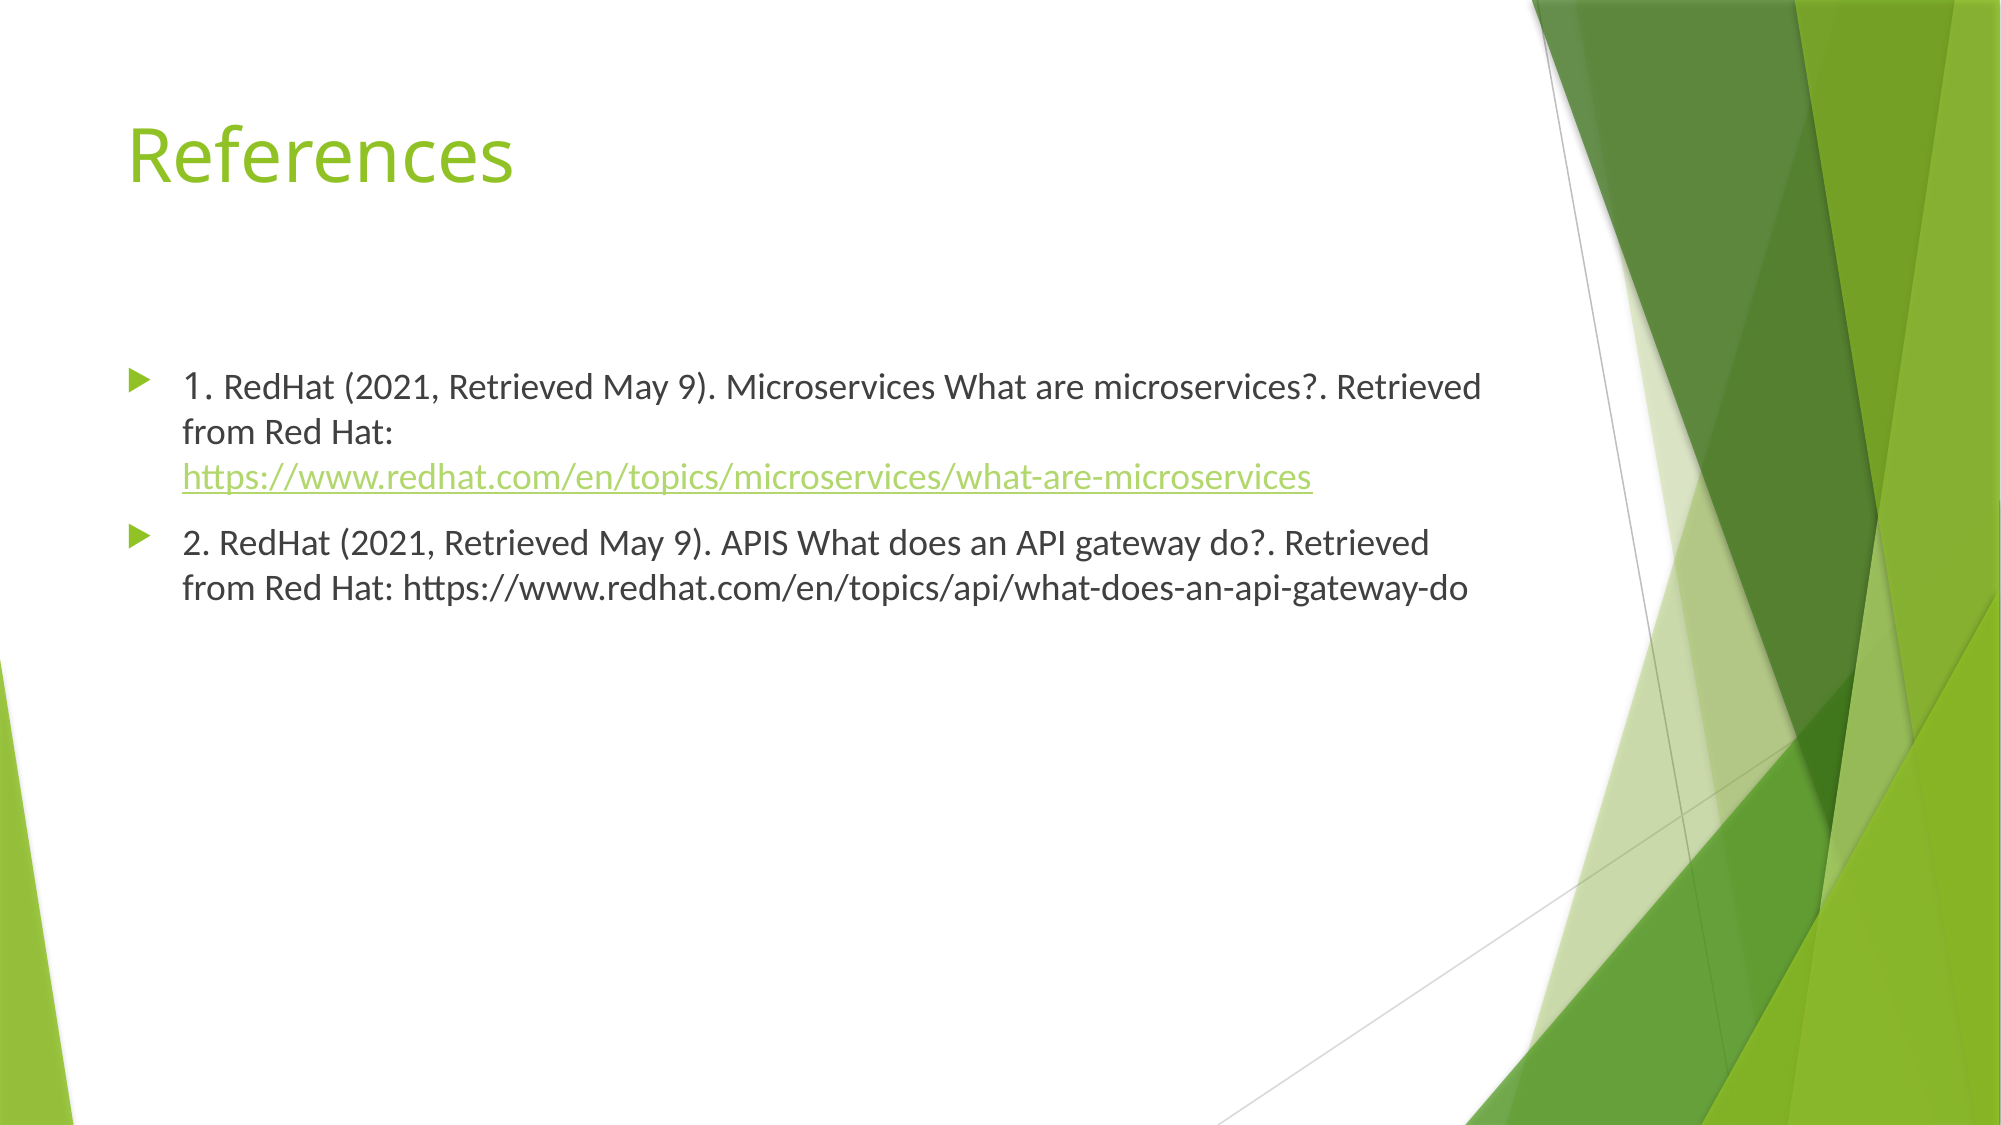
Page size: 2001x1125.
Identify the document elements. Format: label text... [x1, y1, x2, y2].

list 1. RedHat (2021, Retrieved May 9). Microservices What are microservices?. Retrieved from Red Hat: https://www.redhat.com/en/topics/microservices/what-are-microservices 2. RedHat (2021, Retrieved May 9). APIS What does an API gateway do?. Retrieved from Red Hat: https://www.redhat.com/en/topics/api/what-does-an-api-gateway-do [111, 354, 1522, 992]
title References [111, 99, 1522, 317]
